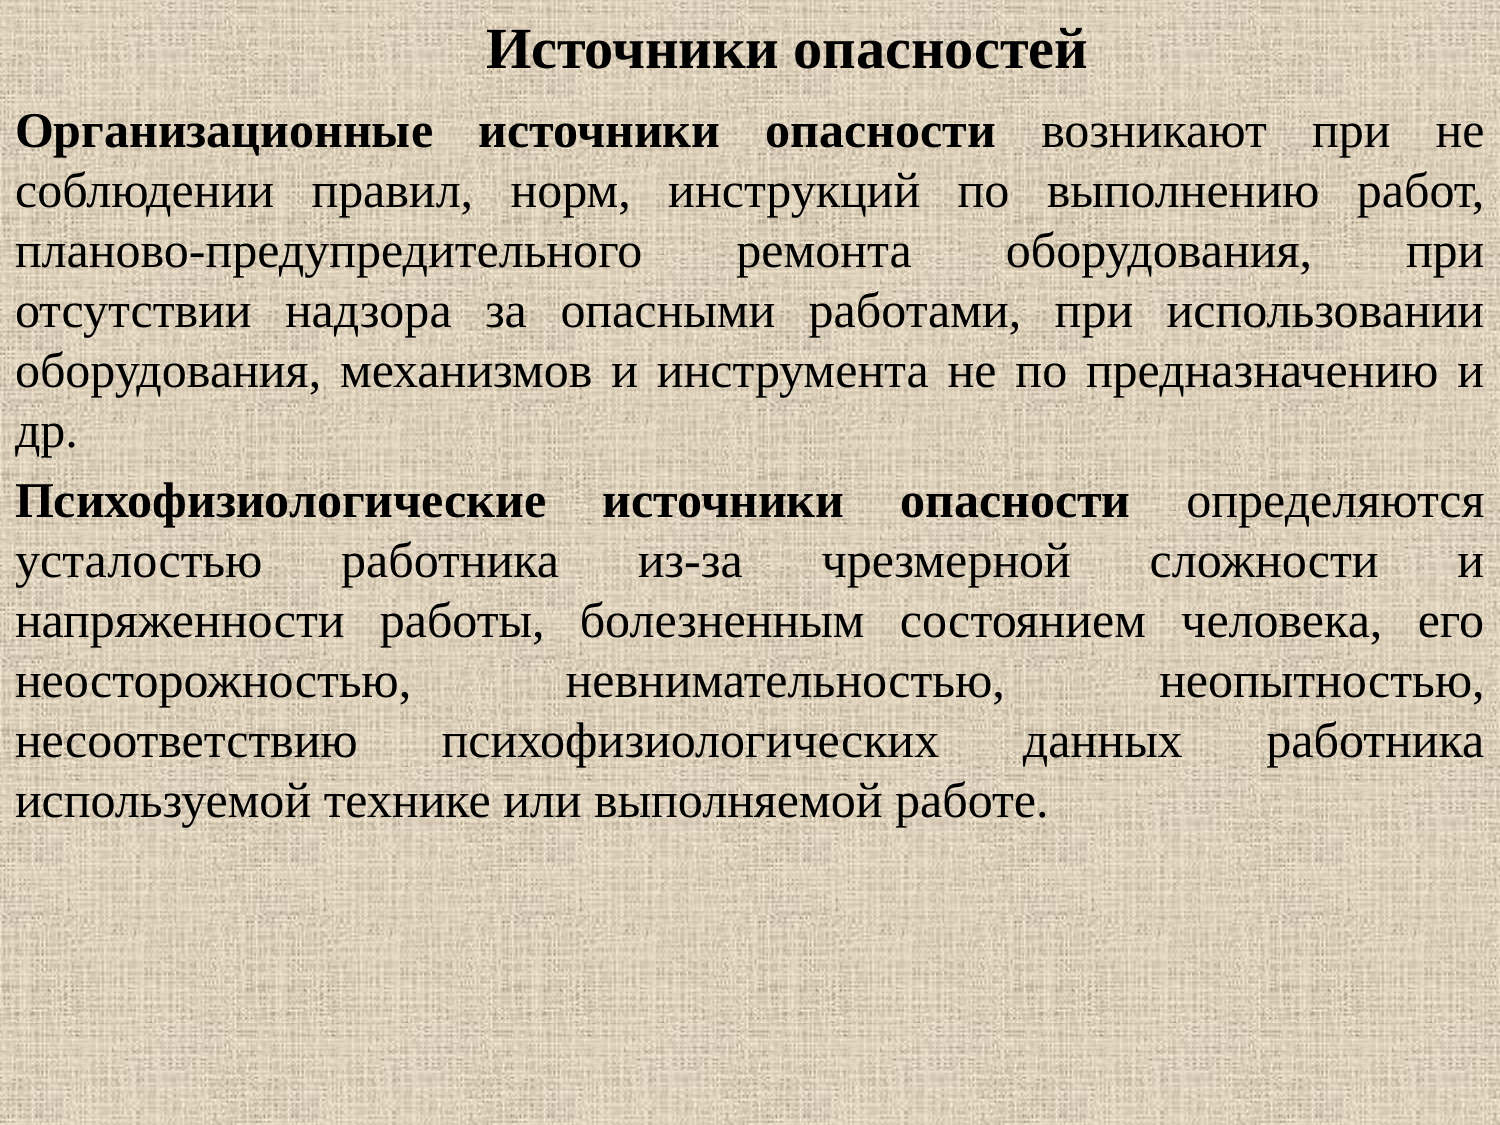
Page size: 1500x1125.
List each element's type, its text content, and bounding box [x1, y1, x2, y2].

subtitle Организационные источники опасности возникают при не соблюдении правил, норм, инструкций по выполнению работ, планово-предупредительного ремонта оборудования, при отсутствии надзора за опасными работами, при использовании оборудования, механизмов и инструмента не по предназначению и др. Психофизиологические источники опасности определяются усталостью работника из-за чрезмерной сложности и напряженности работы, болезненным состоянием человека, его неосторожностью, невнимательностью, неопытностью, несоответствию психофизиологических данных работника используемой технике или выполняемой работе. [0, 90, 1500, 1125]
title Источники опасностей [0, 0, 1500, 90]
